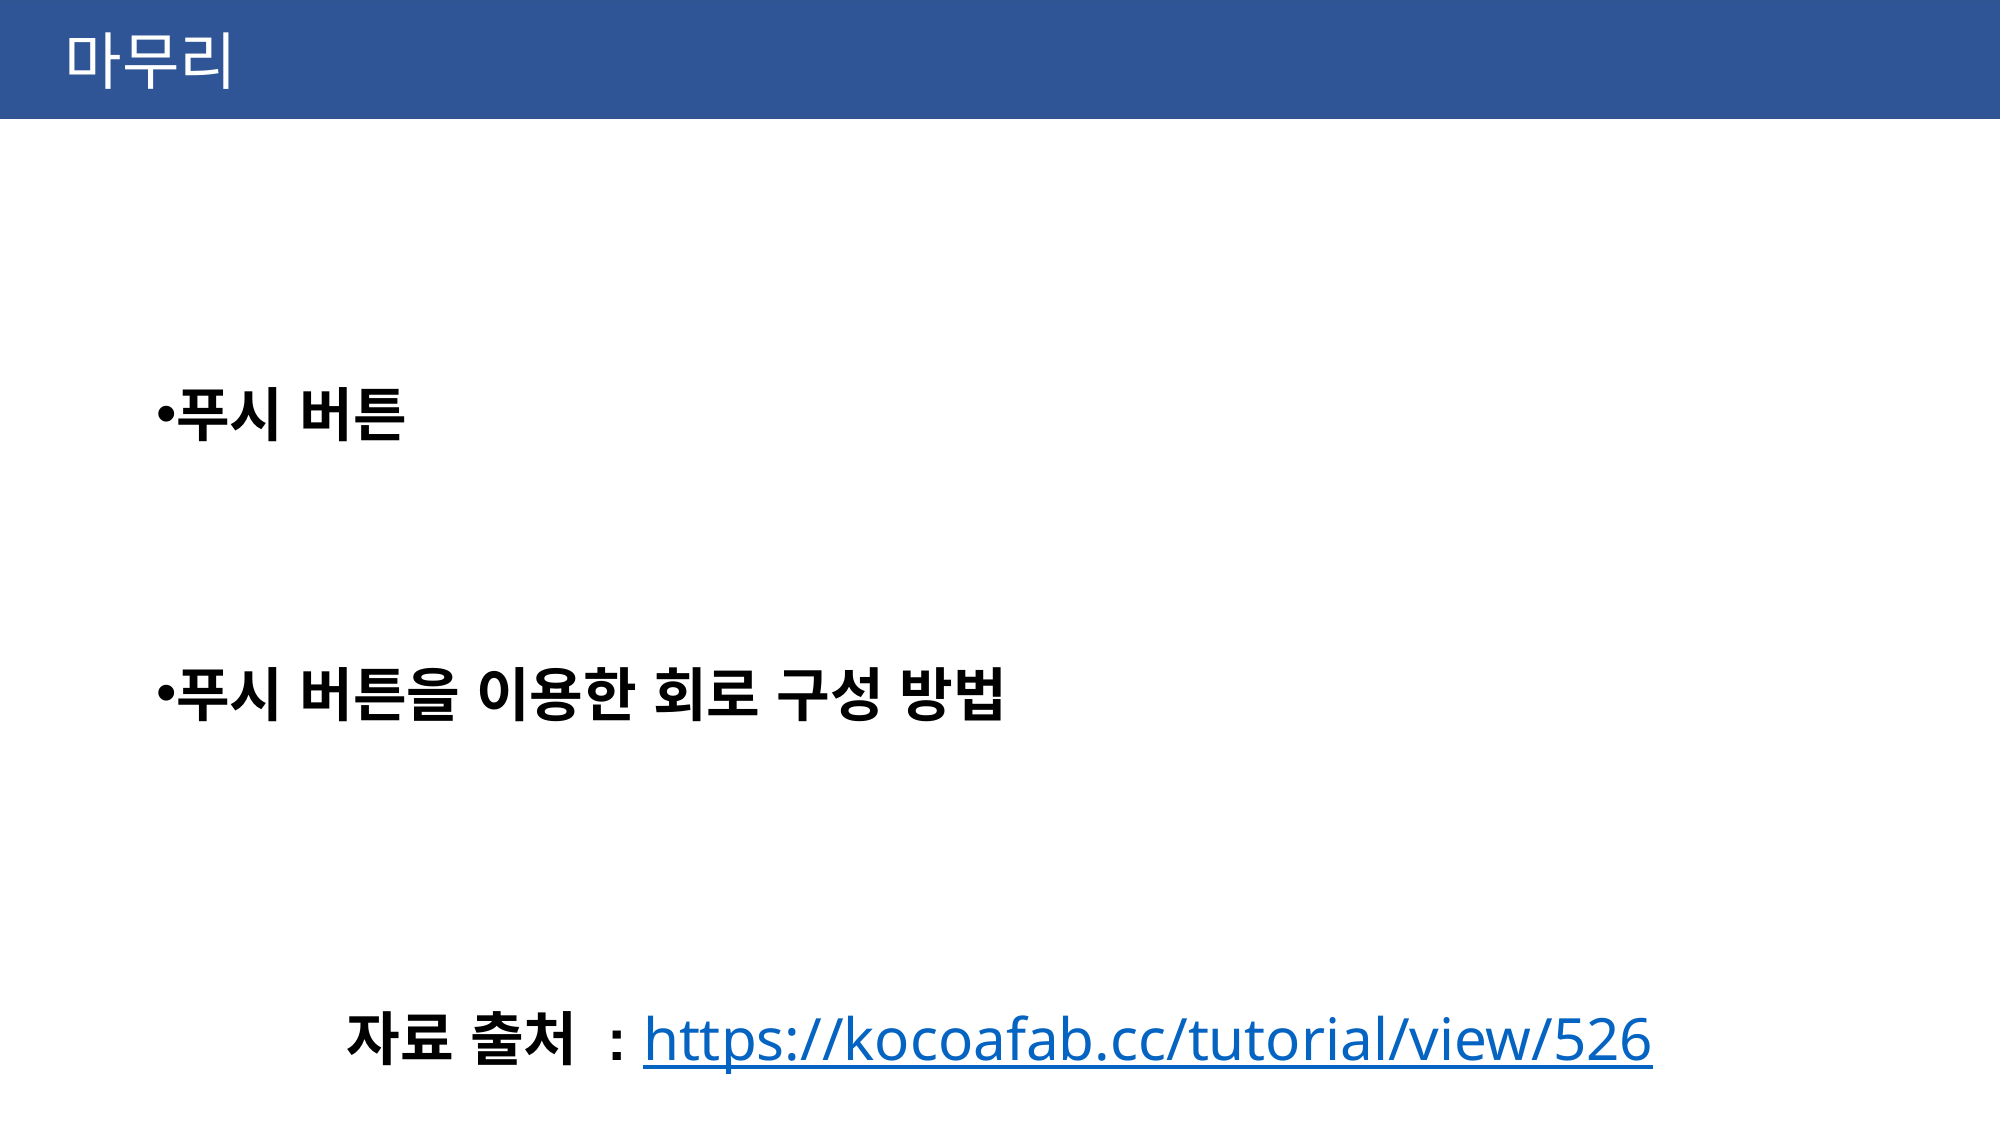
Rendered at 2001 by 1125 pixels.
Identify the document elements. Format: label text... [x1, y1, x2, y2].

text_box 마무리 [0, 0, 2000, 119]
text_box 푸시 버튼 푸시 버튼을 이용한 회로 구성 방법 [141, 370, 1859, 876]
text_box 자료 출처 : https://kocoafab.cc/tutorial/view/526 [141, 994, 1859, 1089]
